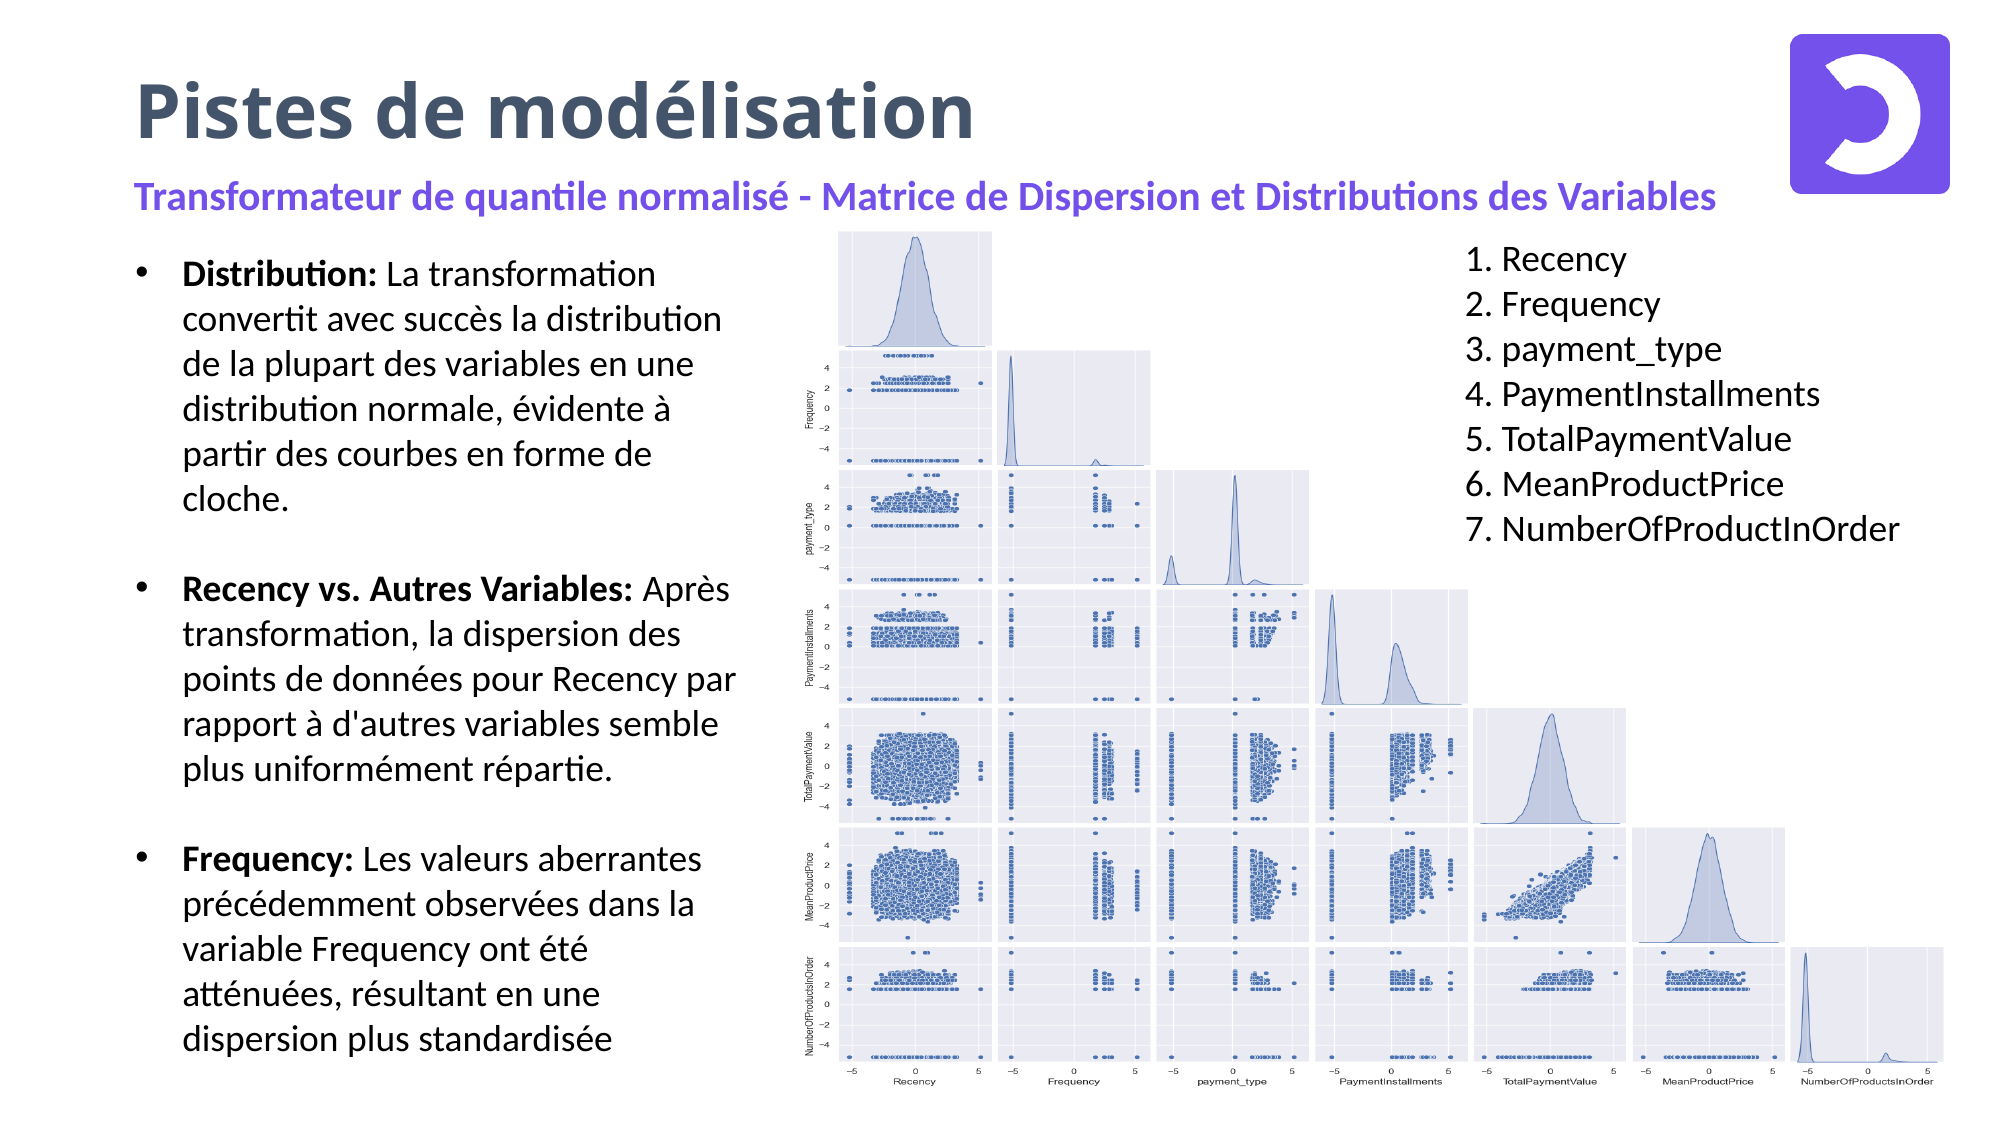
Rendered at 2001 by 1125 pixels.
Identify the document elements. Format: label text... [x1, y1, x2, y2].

text_box Distribution: La transformation convertit avec succès la distribution de la plupart des variables en une distribution normale, évidente à partir des courbes en forme de cloche. Recency vs. Autres Variables: Après transformation, la dispersion des points de données pour Recency par rapport à d'autres variables semble plus uniformément répartie. Frequency: Les valeurs aberrantes précédemment observées dans la variable Frequency ont été atténuées, résultant en une dispersion plus standardisée [120, 241, 772, 1067]
picture [797, 226, 1950, 1091]
picture [1789, 34, 1950, 194]
text_box Transformateur de quantile normalisé - Matrice de Dispersion et Distributions des Variables [119, 161, 1950, 226]
title Pistes de modélisation [119, 34, 1616, 161]
